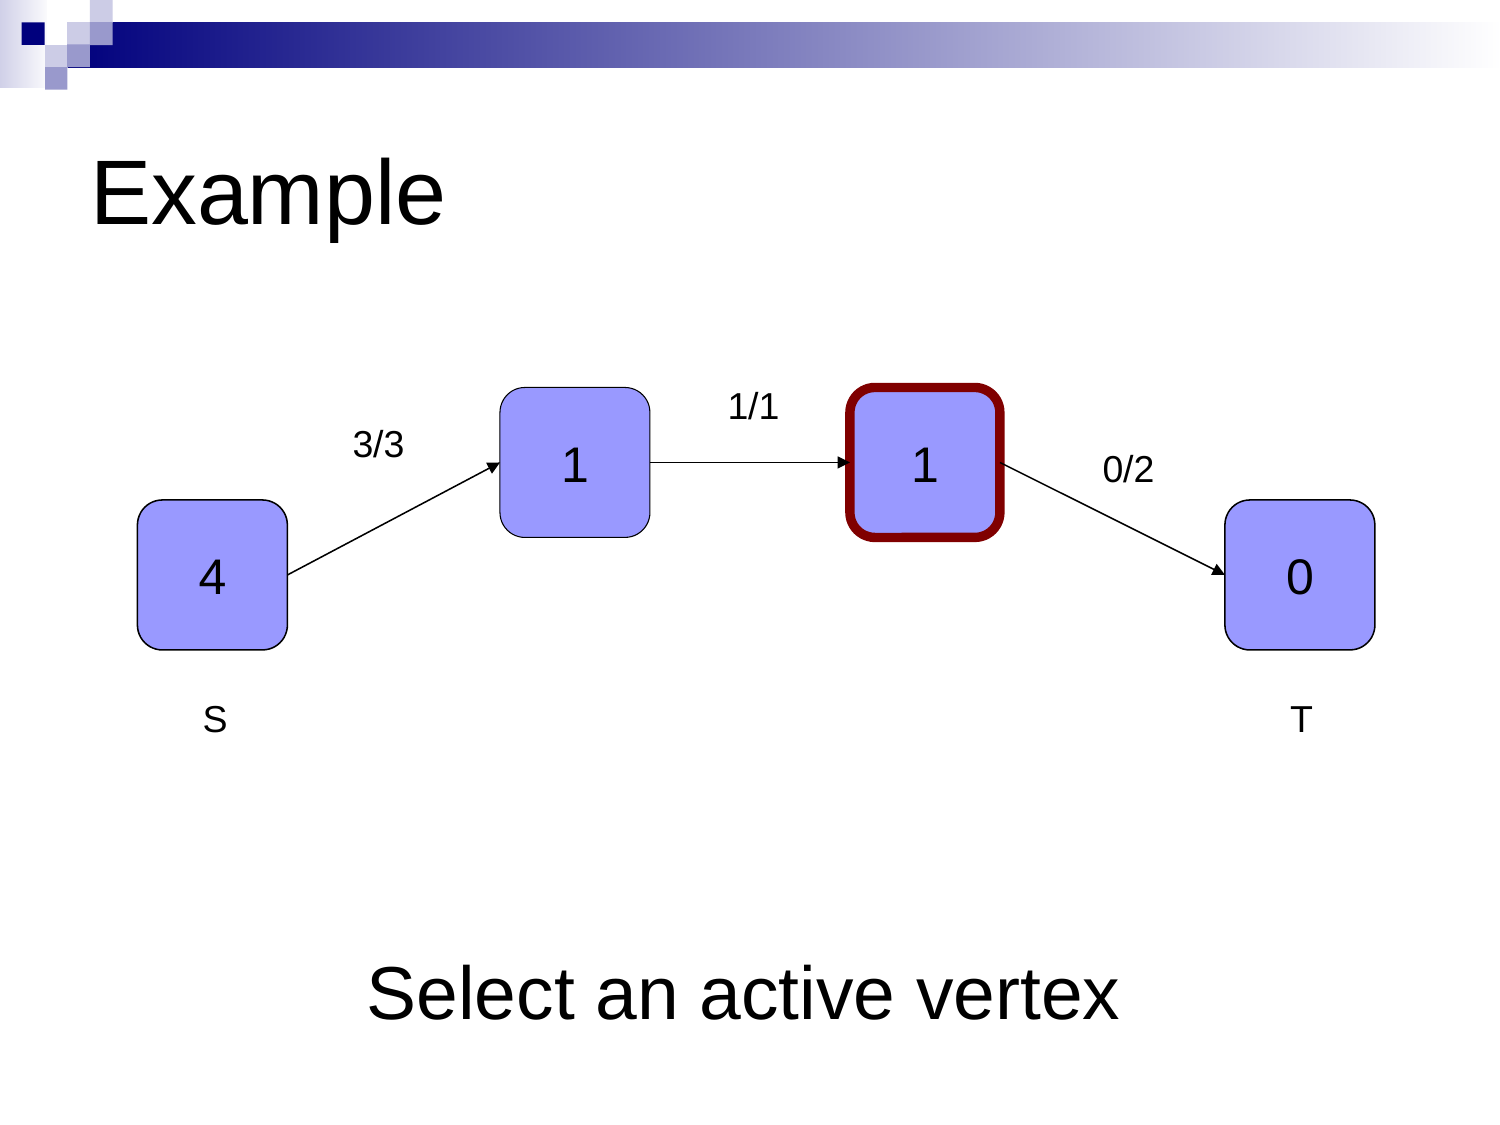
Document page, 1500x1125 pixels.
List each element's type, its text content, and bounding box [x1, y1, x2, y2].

text_box 4 [137, 499, 288, 650]
title Example [74, 74, 1426, 301]
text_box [287, 462, 501, 576]
text_box 1 [849, 387, 1000, 538]
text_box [1004, 462, 1226, 576]
text_box Select an active vertex [149, 937, 1338, 1043]
text_box 1 [499, 387, 650, 538]
text_box 0 [1224, 499, 1375, 650]
text_box T [1275, 687, 1328, 748]
text_box S [187, 687, 243, 748]
text_box 1/1 [712, 374, 795, 435]
text_box 0/2 [1087, 437, 1170, 460]
text_box 3/3 [337, 412, 420, 460]
